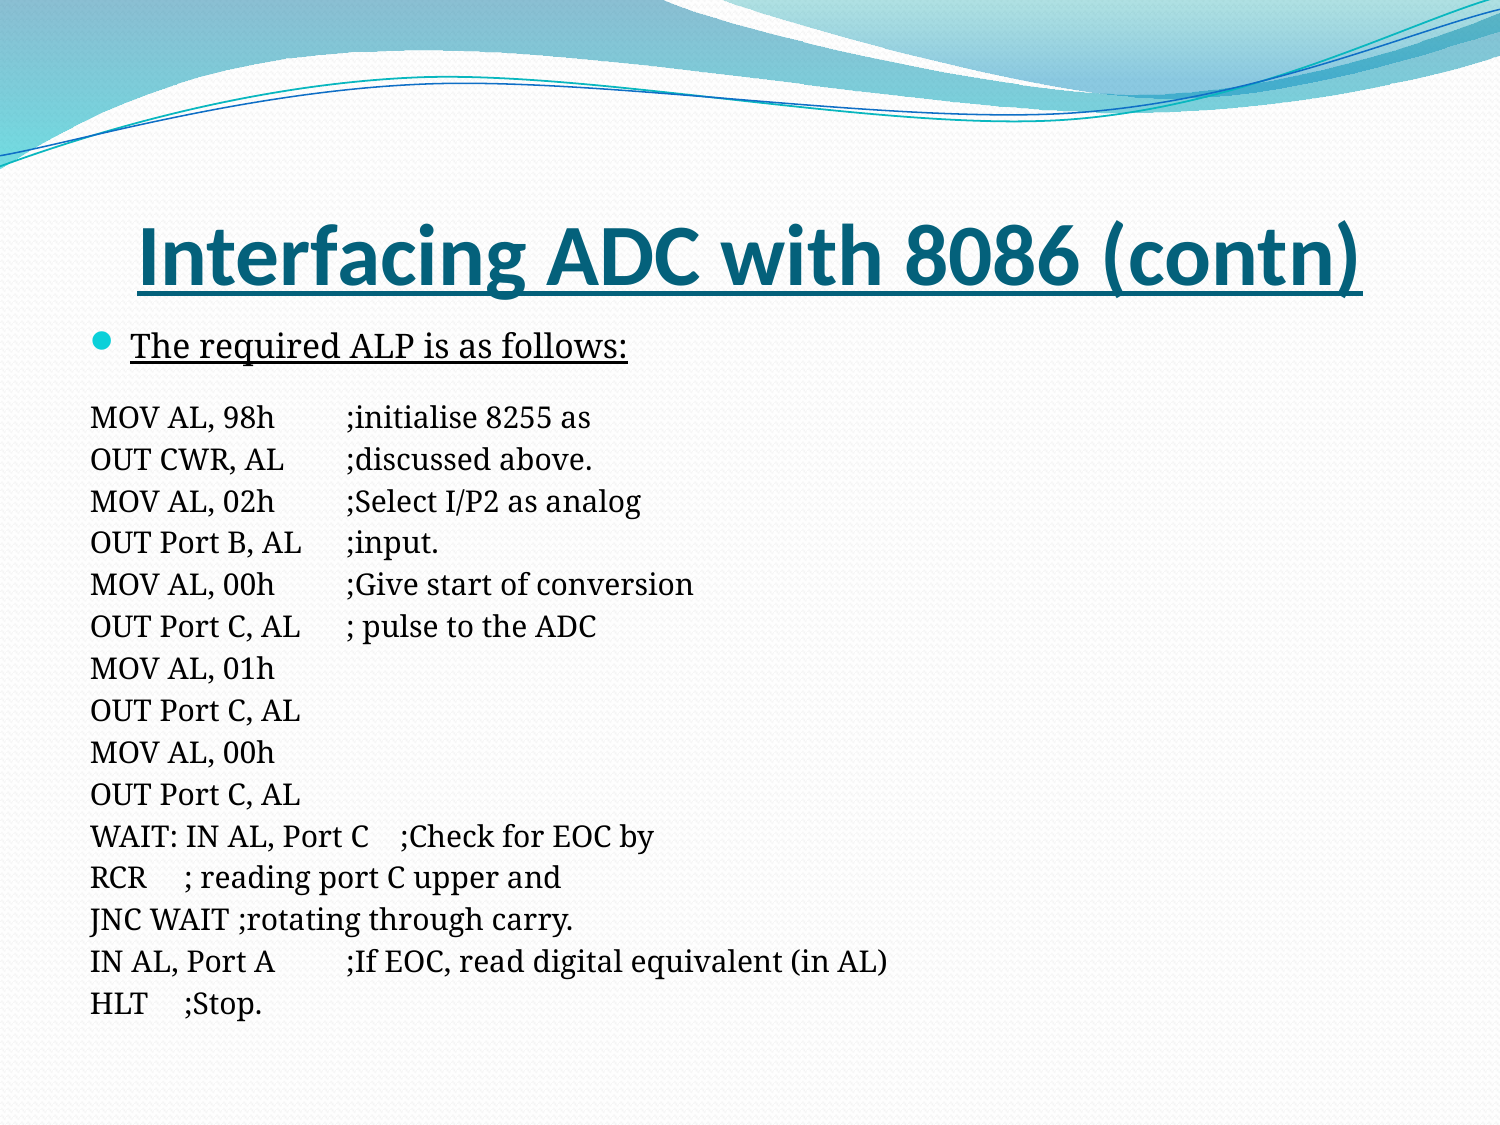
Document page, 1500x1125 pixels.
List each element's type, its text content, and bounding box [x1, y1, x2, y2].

title Interfacing ADC with 8086 (contn) [75, 115, 1425, 303]
list The required ALP is as follows: MOV AL, 98h ;initialise 8255 as OUT CWR, AL ;discussed above. MOV AL, 02h ;Select I/P2 as analog OUT Port B, AL ;input. MOV AL, 00h ;Give start of conversion OUT Port C, AL ; pulse to the ADC MOV AL, 01h OUT Port C, AL MOV AL, 00h OUT Port C, AL WAIT: IN AL, Port C ;Check for EOC by RCR ; reading port C upper and JNC WAIT ;rotating through carry. IN AL, Port A ;If EOC, read digital equivalent (in AL) HLT ;Stop. [75, 317, 1425, 1038]
